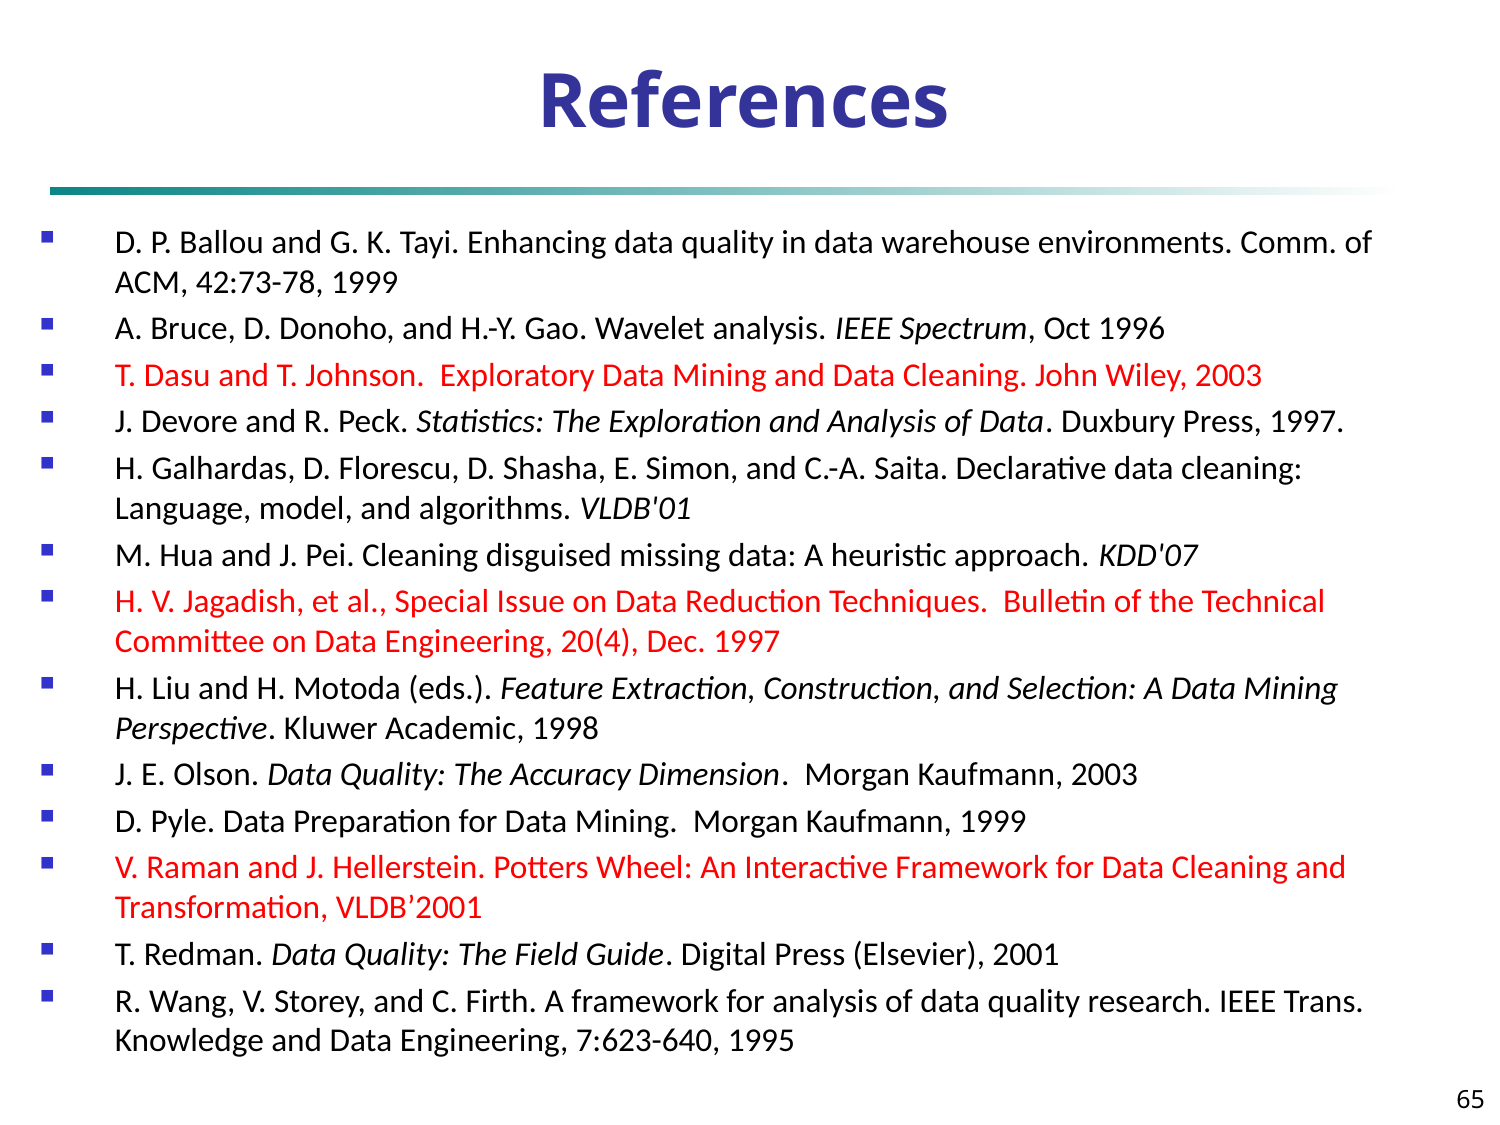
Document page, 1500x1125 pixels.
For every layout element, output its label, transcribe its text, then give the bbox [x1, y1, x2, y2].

slide_number 65 [1187, 1062, 1500, 1125]
title References [24, 50, 1463, 150]
list D. P. Ballou and G. K. Tayi. Enhancing data quality in data warehouse environments. Comm. of ACM, 42:73-78, 1999 A. Bruce, D. Donoho, and H.-Y. Gao. Wavelet analysis. IEEE Spectrum, Oct 1996 T. Dasu and T. Johnson. Exploratory Data Mining and Data Cleaning. John Wiley, 2003 J. Devore and R. Peck. Statistics: The Exploration and Analysis of Data. Duxbury Press, 1997. H. Galhardas, D. Florescu, D. Shasha, E. Simon, and C.-A. Saita. Declarative data cleaning: Language, model, and algorithms. VLDB'01 M. Hua and J. Pei. Cleaning disguised missing data: A heuristic approach. KDD'07 H. V. Jagadish, et al., Special Issue on Data Reduction Techniques. Bulletin of the Technical Committee on Data Engineering, 20(4), Dec. 1997 H. Liu and H. Motoda (eds.). Feature Extraction, Construction, and Selection: A Data Mining Perspective. Kluwer Academic, 1998 J. E. Olson. Data Quality: The Accuracy Dimension. Morgan Kaufmann, 2003 D. Pyle. Data Preparation for Data Mining. Morgan Kaufmann, 1999 V. Raman and J. Hellerstein. Potters Wheel: An Interactive Framework for Data Cleaning and Transformation, VLDB’2001 T. Redman. Data Quality: The Field Guide. Digital Press (Elsevier), 2001 R. Wang, V. Storey, and C. Firth. A framework for analysis of data quality research. IEEE Trans. Knowledge and Data Engineering, 7:623-640, 1995 [24, 212, 1463, 1088]
